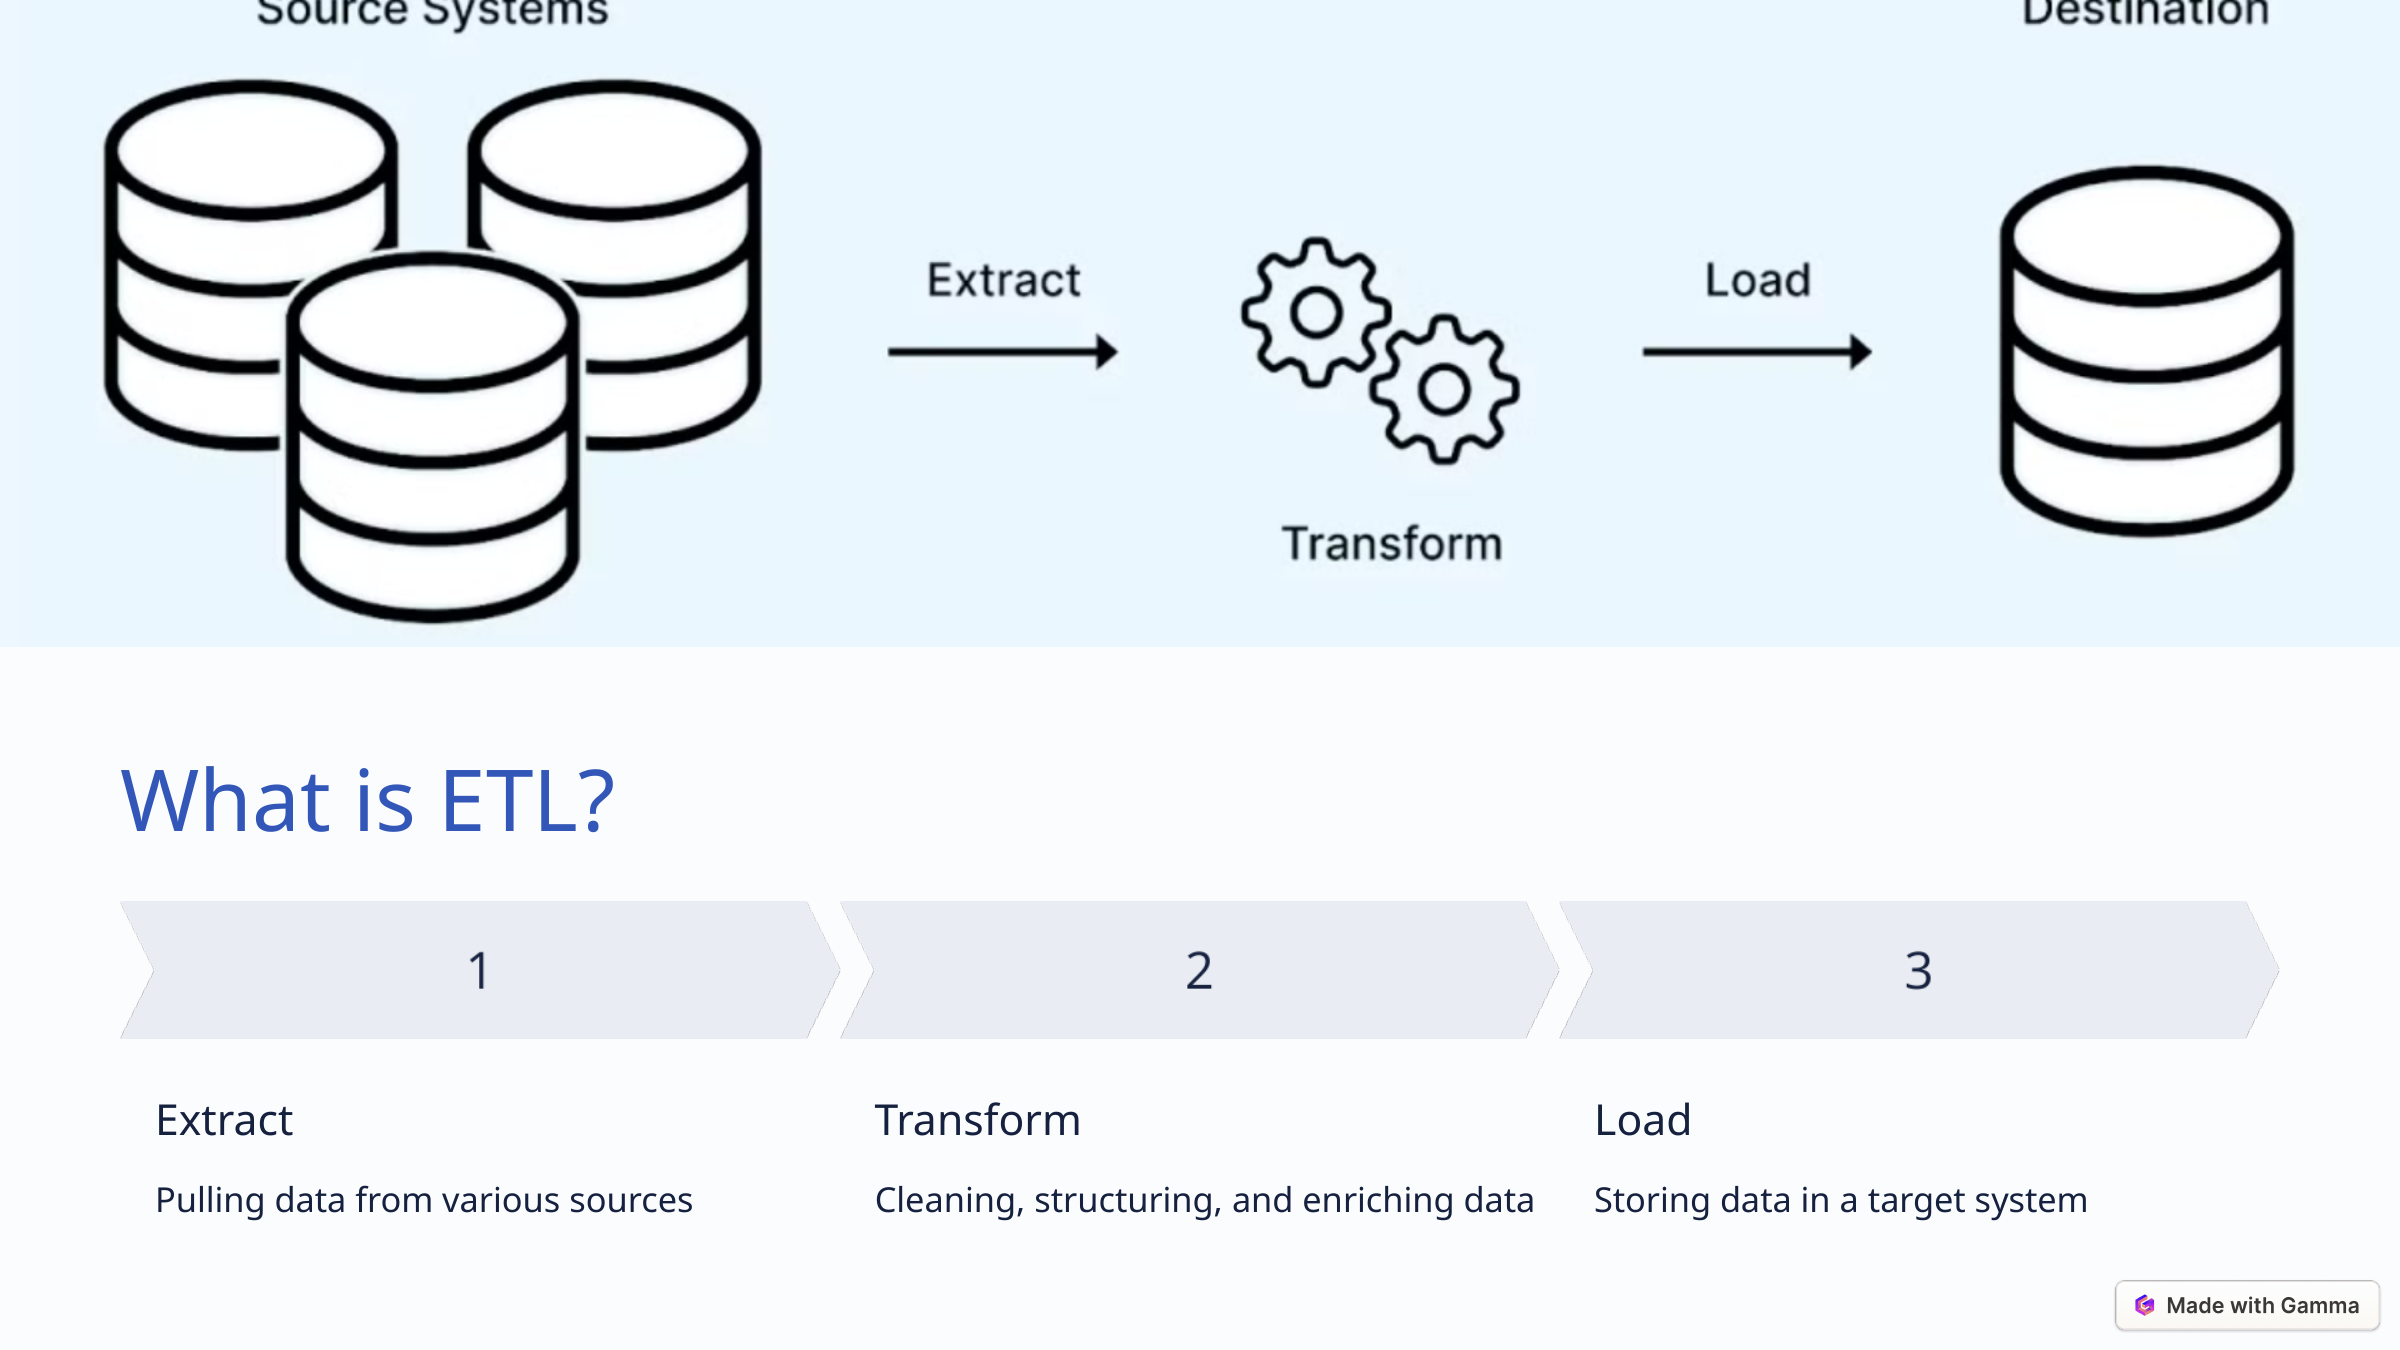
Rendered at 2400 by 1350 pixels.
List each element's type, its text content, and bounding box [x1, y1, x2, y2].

text_box Pulling data from various sources [155, 1165, 806, 1221]
picture [0, 0, 2400, 647]
text_box Extract [155, 1090, 587, 1145]
picture [2106, 1271, 2389, 1339]
picture [120, 901, 2280, 1039]
text_box Transform [874, 1090, 1306, 1145]
text_box Cleaning, structuring, and enriching data [874, 1165, 1526, 1221]
text_box Load [1594, 1090, 2026, 1145]
text_box What is ETL? [120, 741, 983, 850]
text_box Storing data in a target system [1594, 1165, 2245, 1221]
